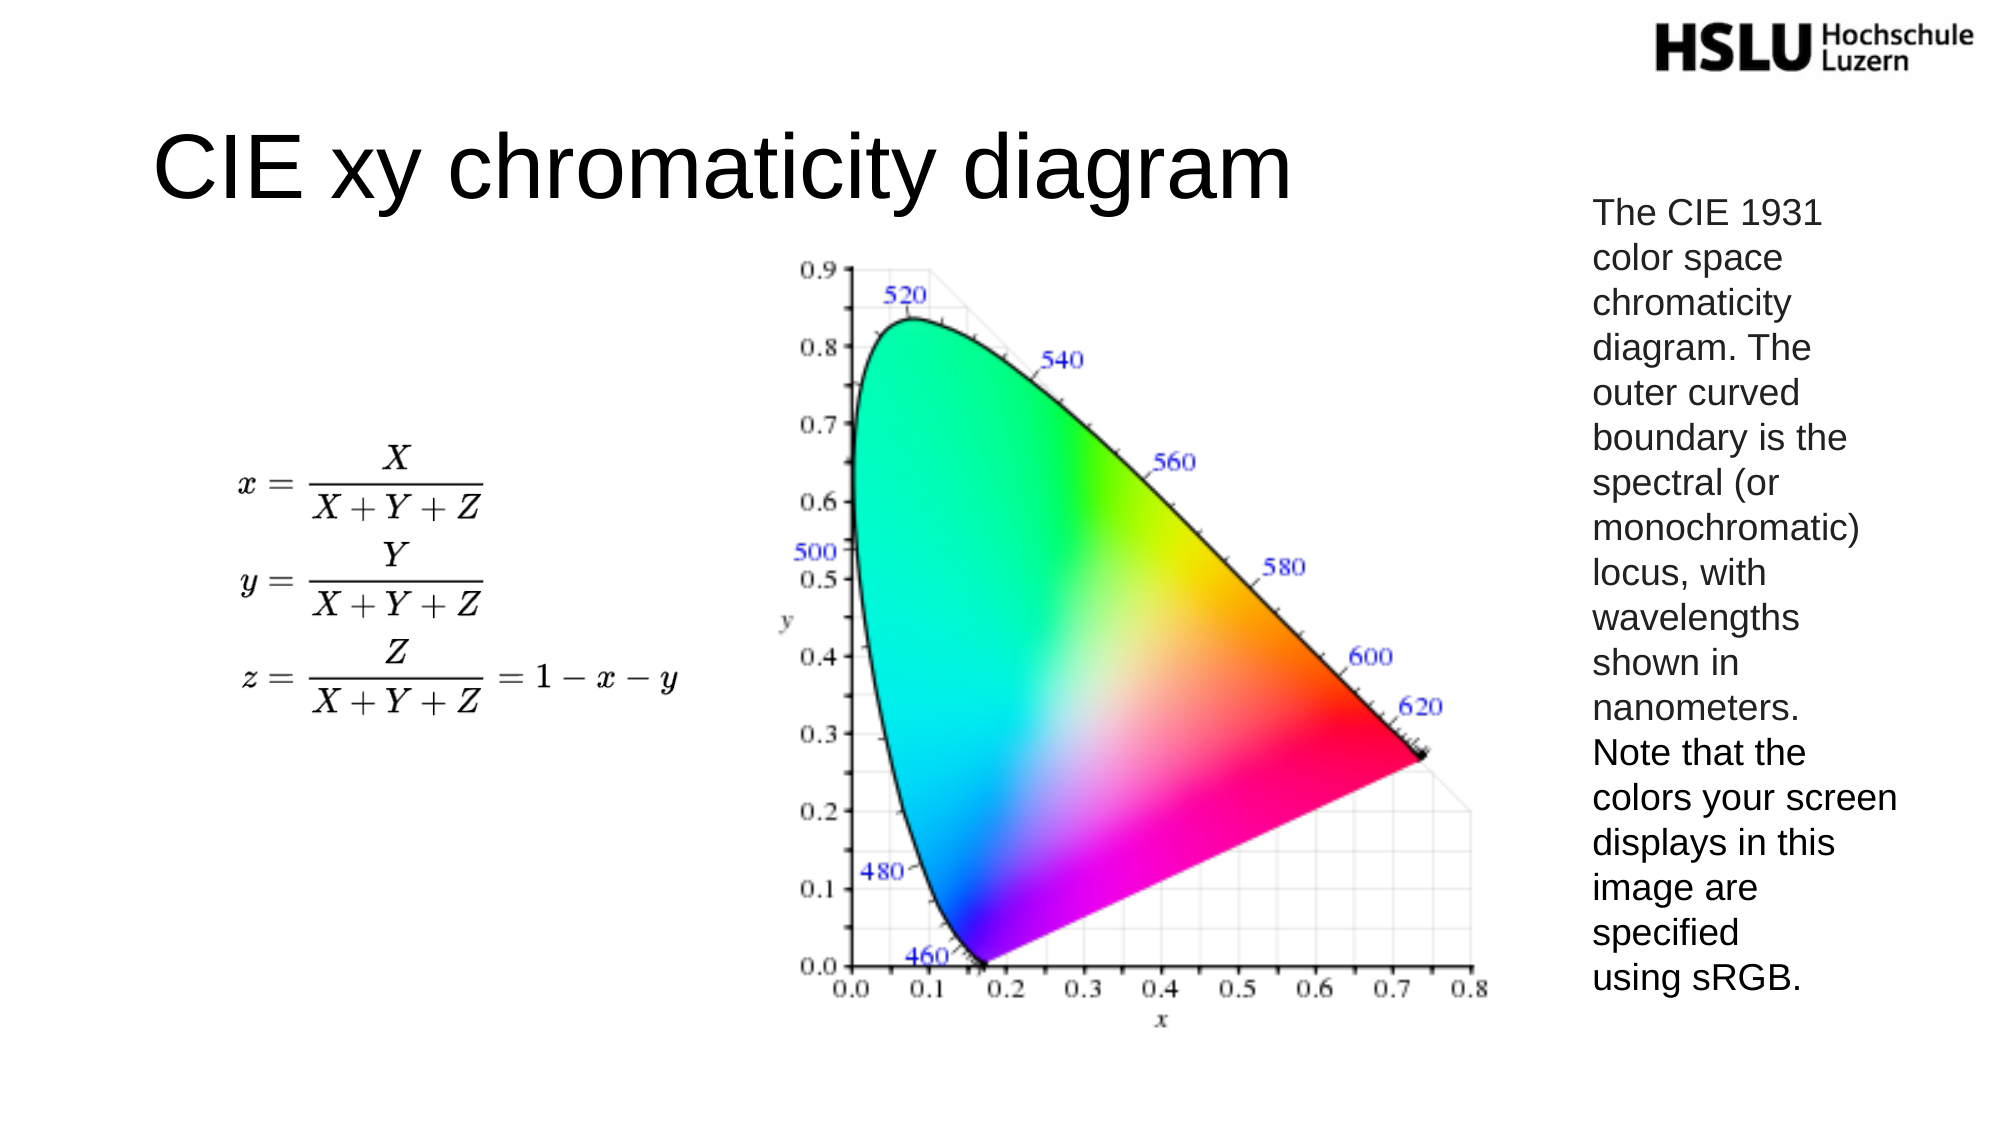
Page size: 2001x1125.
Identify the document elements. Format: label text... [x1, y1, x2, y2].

picture [194, 424, 720, 733]
text_box The CIE 1931 color space chromaticity diagram. The outer curved boundary is the spectral (or monochromatic) locus, with wavelengths shown in nanometers. Note that the colors your screen displays in this image are specified using sRGB. [1577, 180, 1919, 1005]
picture [1630, 0, 2000, 96]
picture [762, 247, 1510, 1043]
title CIE xy chromaticity diagram [137, 59, 1863, 278]
